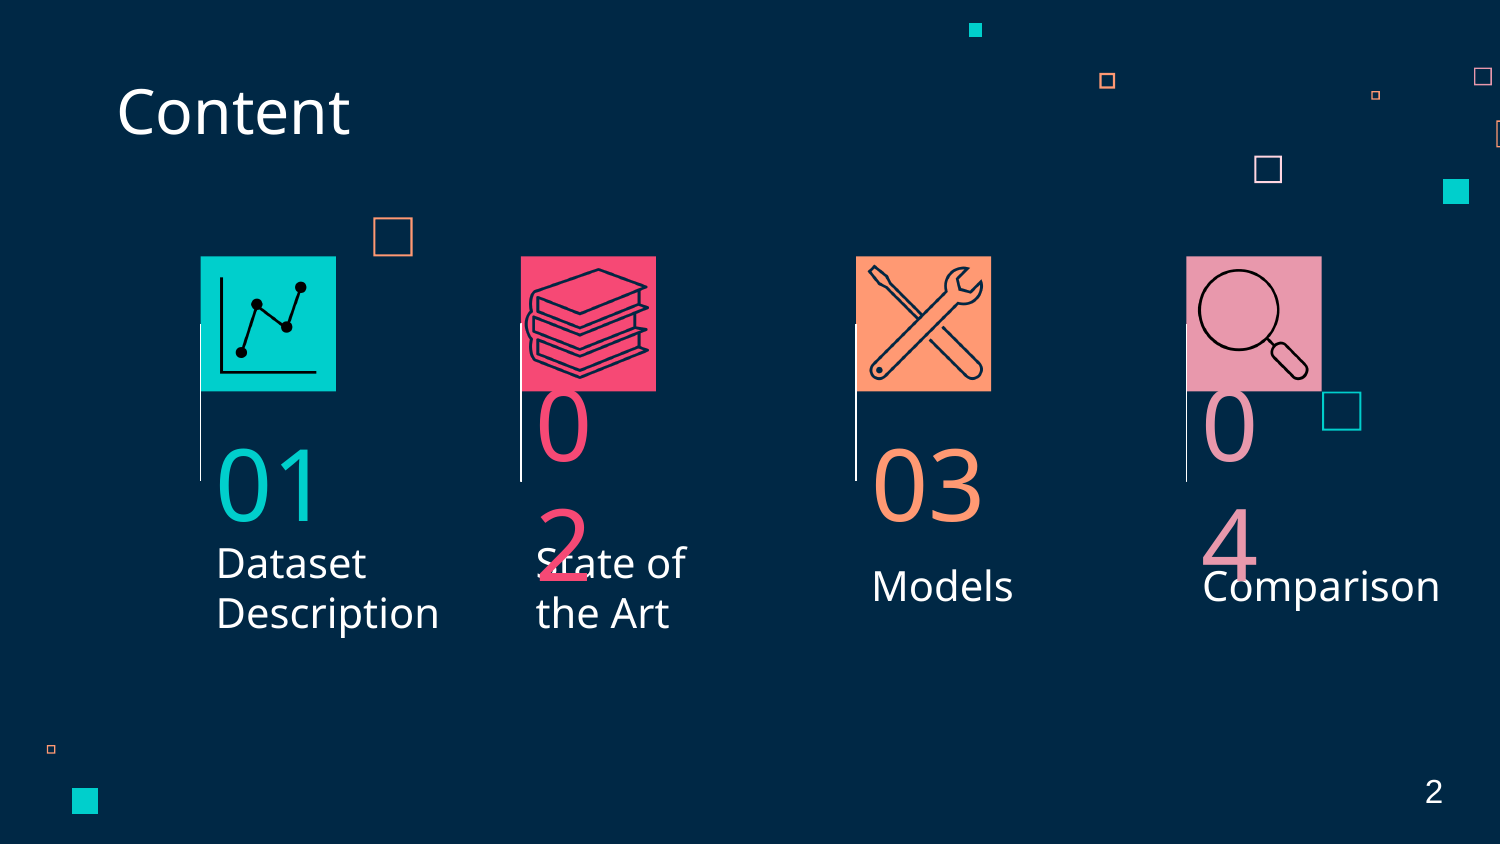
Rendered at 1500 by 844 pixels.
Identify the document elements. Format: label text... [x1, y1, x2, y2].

title Comparison [1187, 557, 1457, 625]
text_box 02 [520, 434, 654, 529]
picture [1185, 256, 1321, 392]
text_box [520, 399, 524, 482]
title 04 [1186, 434, 1323, 529]
text_box [1322, 391, 1362, 431]
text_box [855, 397, 859, 482]
picture [520, 256, 657, 392]
title Models [856, 557, 1041, 625]
title Content [101, 67, 853, 163]
picture [857, 255, 994, 392]
text_box [373, 217, 413, 257]
title 03 [856, 434, 1016, 529]
text_box State of the Art [520, 528, 757, 652]
text_box 2 [1410, 762, 1466, 818]
title 01 [200, 434, 489, 529]
title Dataset Description [200, 557, 520, 652]
picture [200, 256, 336, 392]
